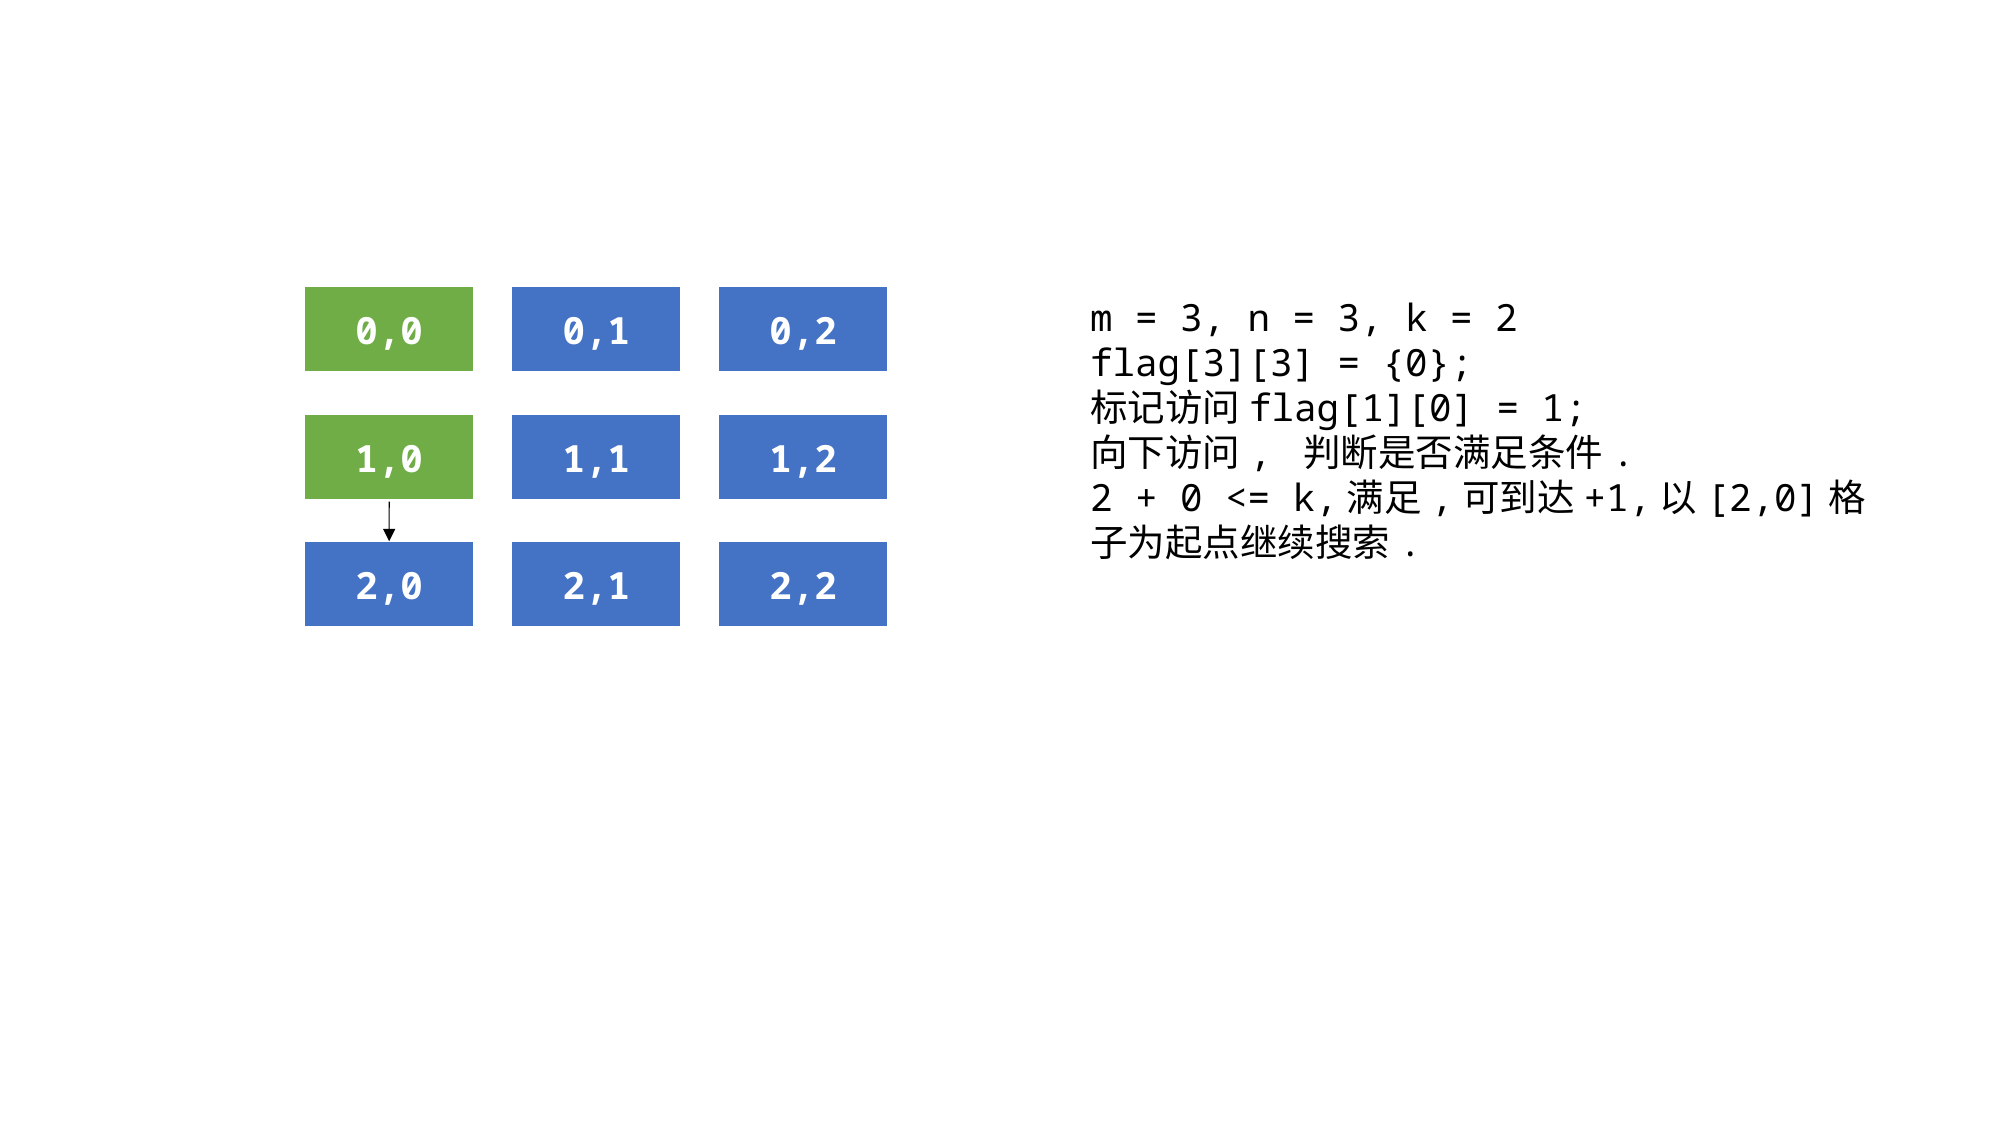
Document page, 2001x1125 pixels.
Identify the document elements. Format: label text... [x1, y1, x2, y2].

text_box m = 3, n = 3, k = 2 flag[3][3] = {0}; 标记访问flag[1][0] = 1; 向下访问, 判断是否满足条件. 2 + 0 <= k,满足,可到达+1,以[2,0]格子为起点继续搜索. [1075, 286, 1895, 572]
table_header 1,2 [719, 415, 887, 499]
table_header 2,0 [305, 542, 473, 626]
table_header 1,1 [512, 415, 680, 499]
table_header 2,1 [512, 542, 680, 626]
table_header 1,0 [305, 415, 473, 499]
table_header 0,1 [512, 287, 680, 371]
table_header 2,2 [719, 542, 887, 626]
table_header 0,0 [305, 287, 473, 371]
table_header 0,2 [719, 287, 887, 371]
